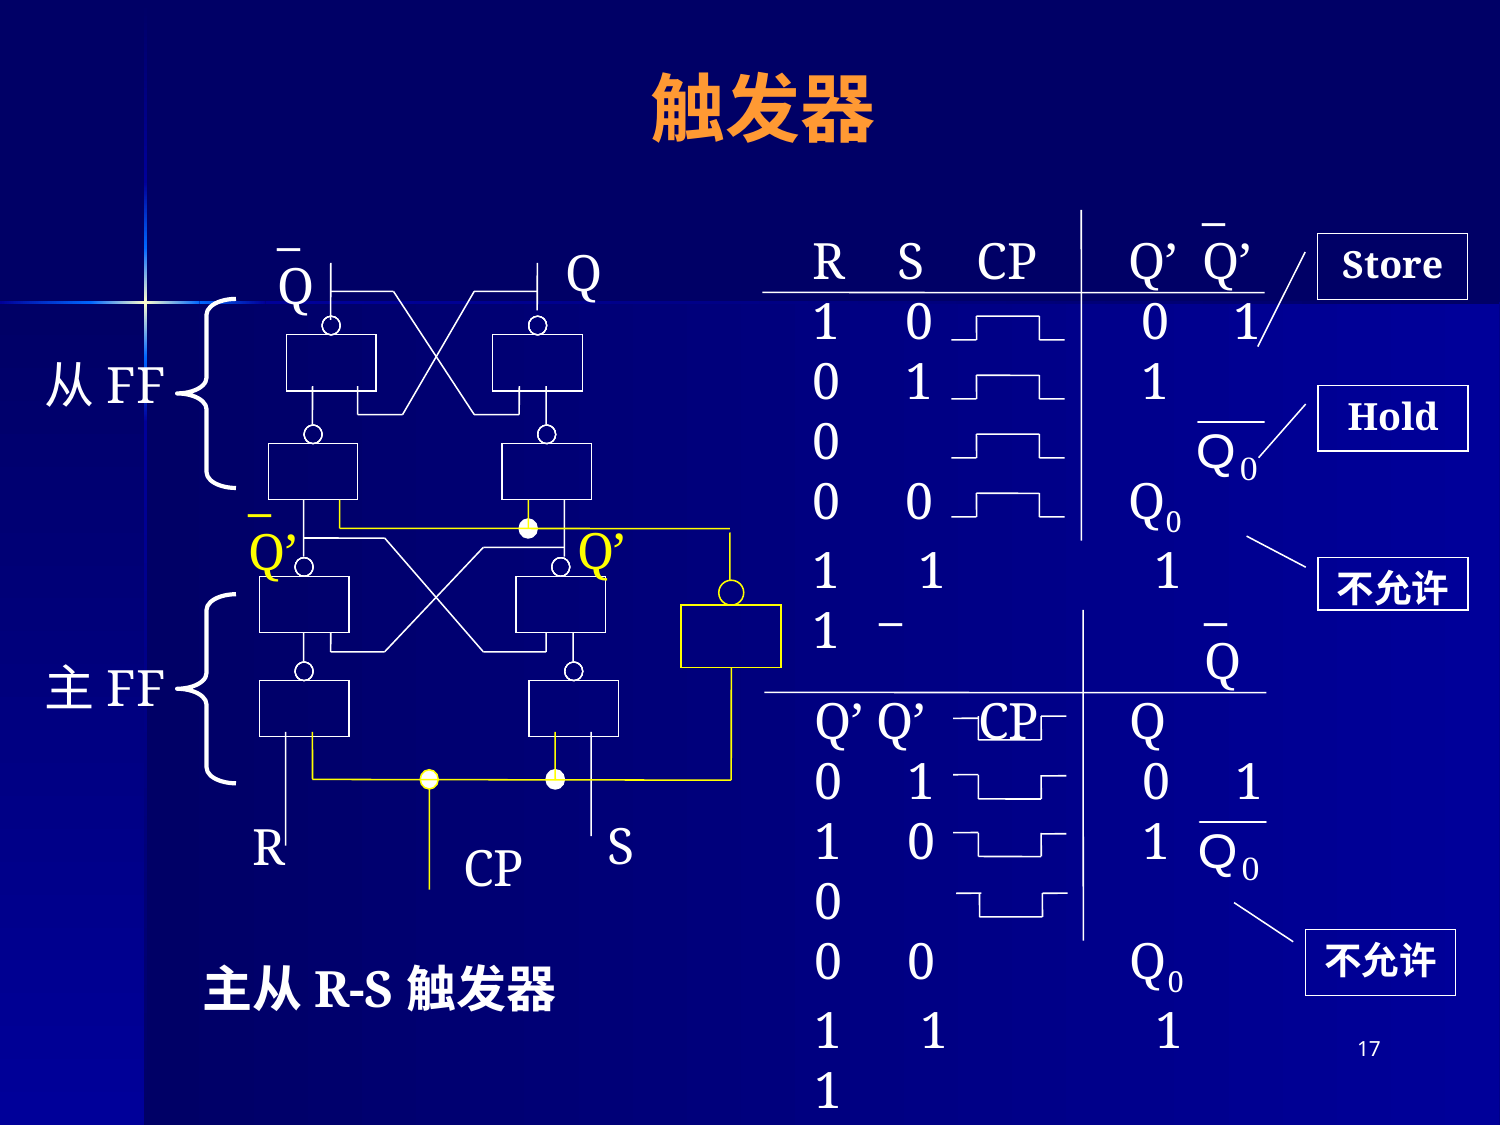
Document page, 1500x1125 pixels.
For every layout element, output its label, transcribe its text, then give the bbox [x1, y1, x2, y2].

slide_number 17 [1083, 1027, 1396, 1103]
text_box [764, 562, 1290, 942]
text_box 不允许 [1305, 929, 1456, 996]
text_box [34, 187, 782, 1025]
title 触发器 [75, 50, 1450, 164]
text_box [762, 162, 1469, 610]
